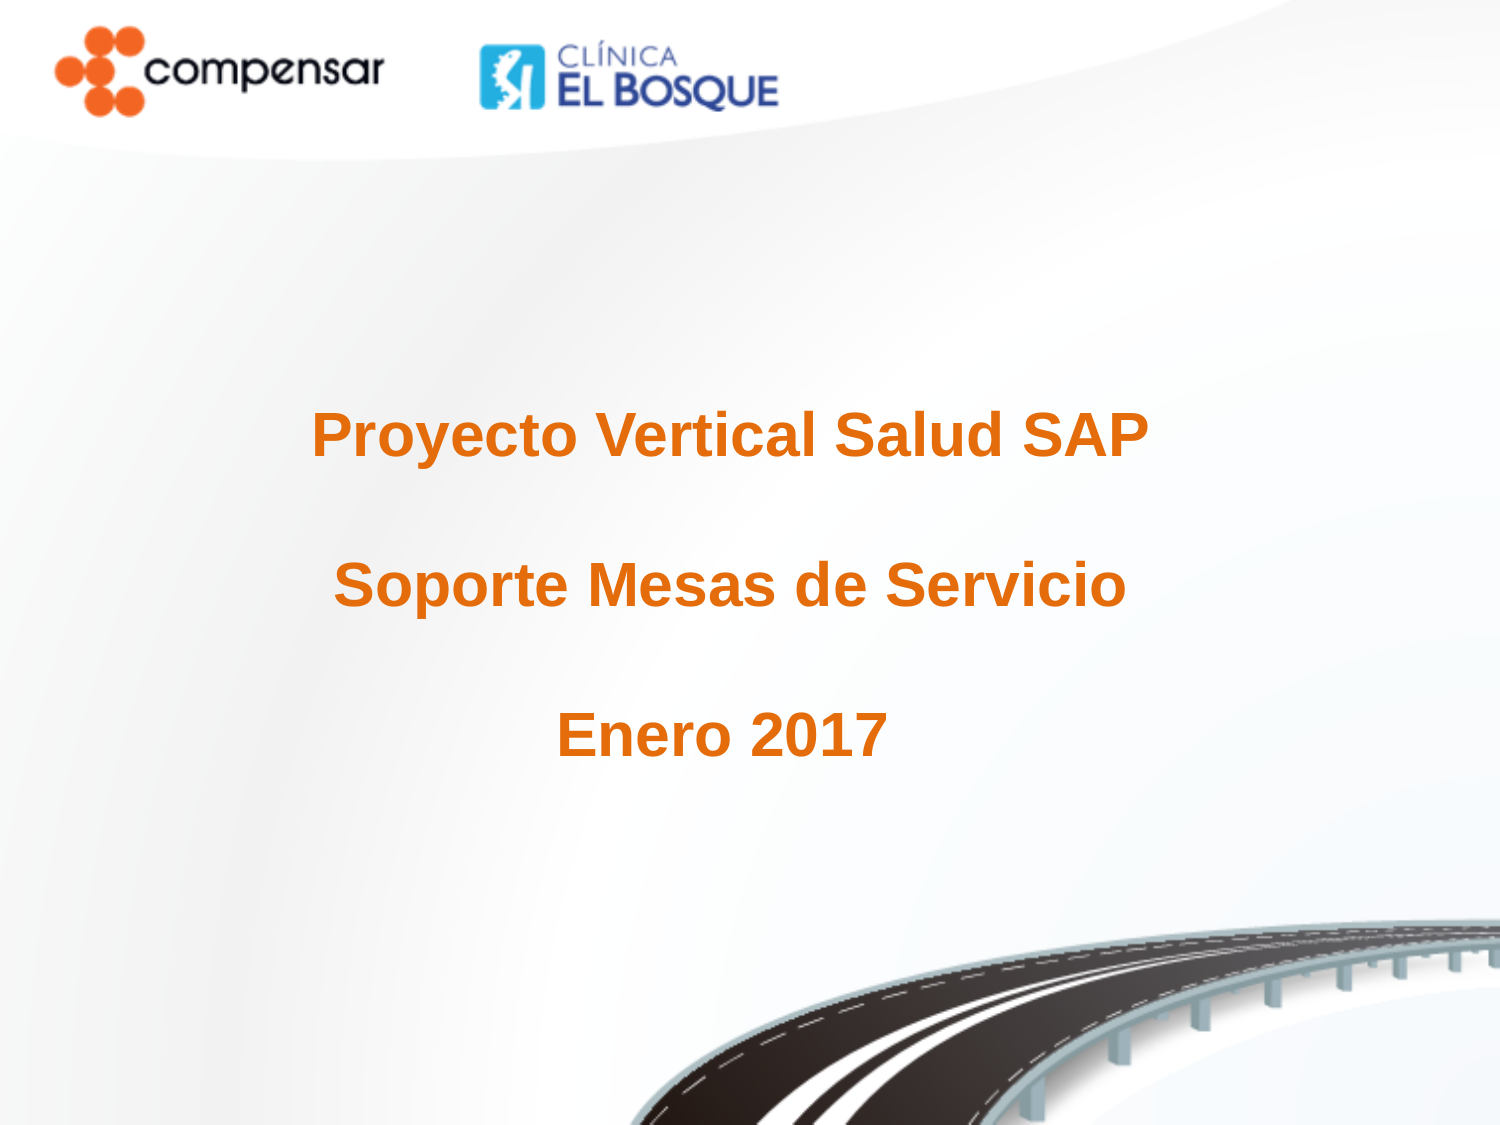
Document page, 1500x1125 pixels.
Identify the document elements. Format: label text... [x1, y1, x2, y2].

picture [0, 0, 1500, 1125]
text_box Proyecto Vertical Salud SAP Soporte Mesas de Servicio Enero 2017 [39, 387, 1423, 777]
